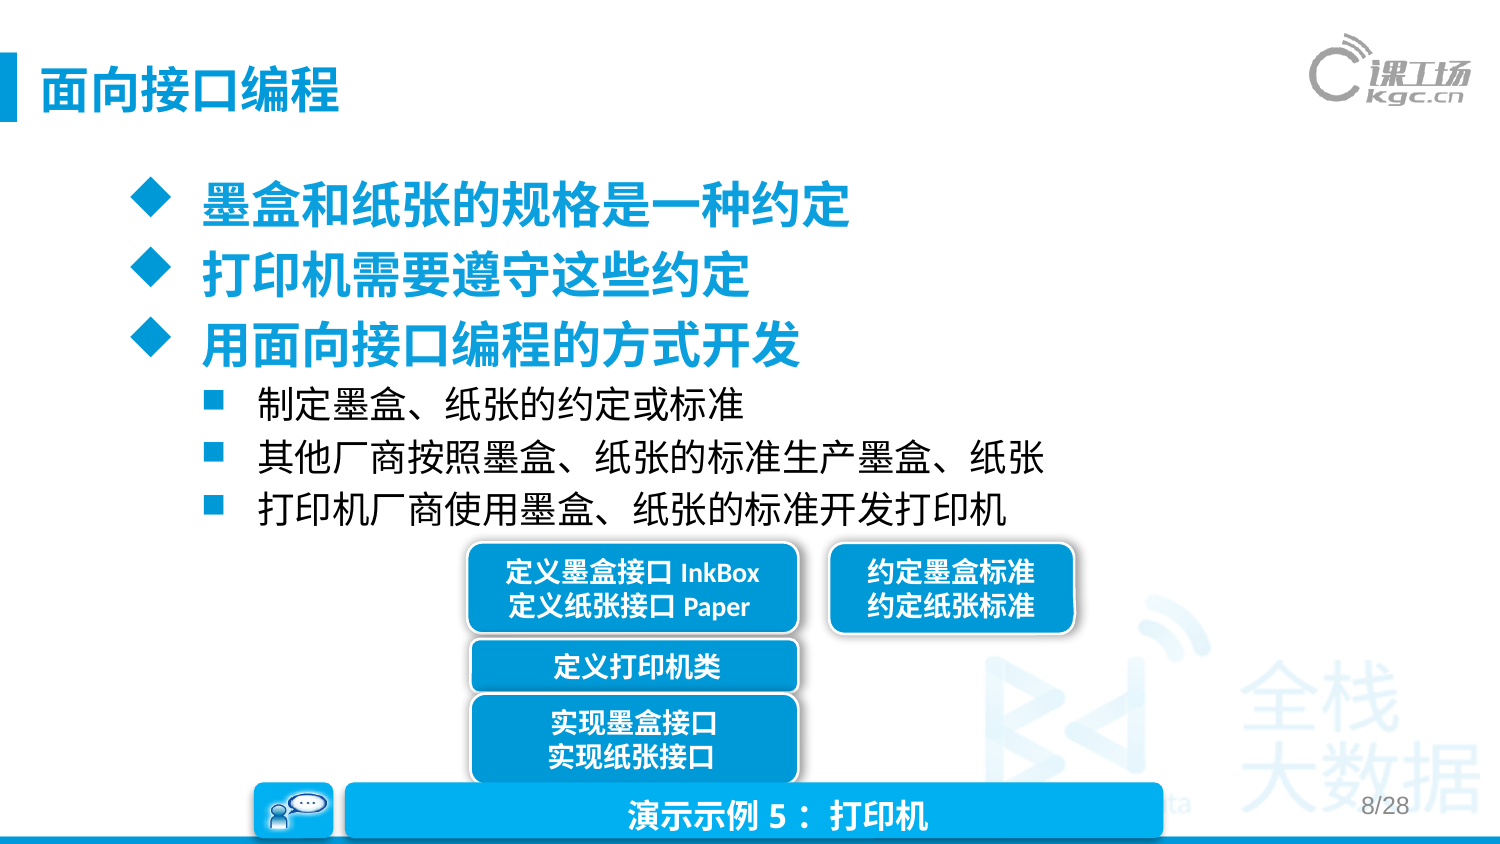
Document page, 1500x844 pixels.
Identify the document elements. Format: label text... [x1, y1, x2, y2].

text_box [253, 782, 1164, 844]
title 面向接口编程 [39, 33, 1383, 151]
text_box 实现墨盒接口 实现纸张接口 [470, 693, 799, 780]
list 墨盒和纸张的规格是一种约定 打印机需要遵守这些约定 用面向接口编程的方式开发 制定墨盒、纸张的约定或标准 其他厂商按照墨盒、纸张的标准生产墨盒、纸张 打印机厂商使用墨盒、纸张的标准开发打印机 [110, 166, 1385, 724]
text_box 定义墨盒接口InkBox 定义纸张接口Paper [467, 542, 799, 632]
picture [0, 0, 1500, 836]
text_box 约定墨盒标准 约定纸张标准 [829, 542, 1076, 634]
text_box 定义打印机类 [470, 638, 799, 690]
slide_number 8/28 [1166, 782, 1425, 828]
